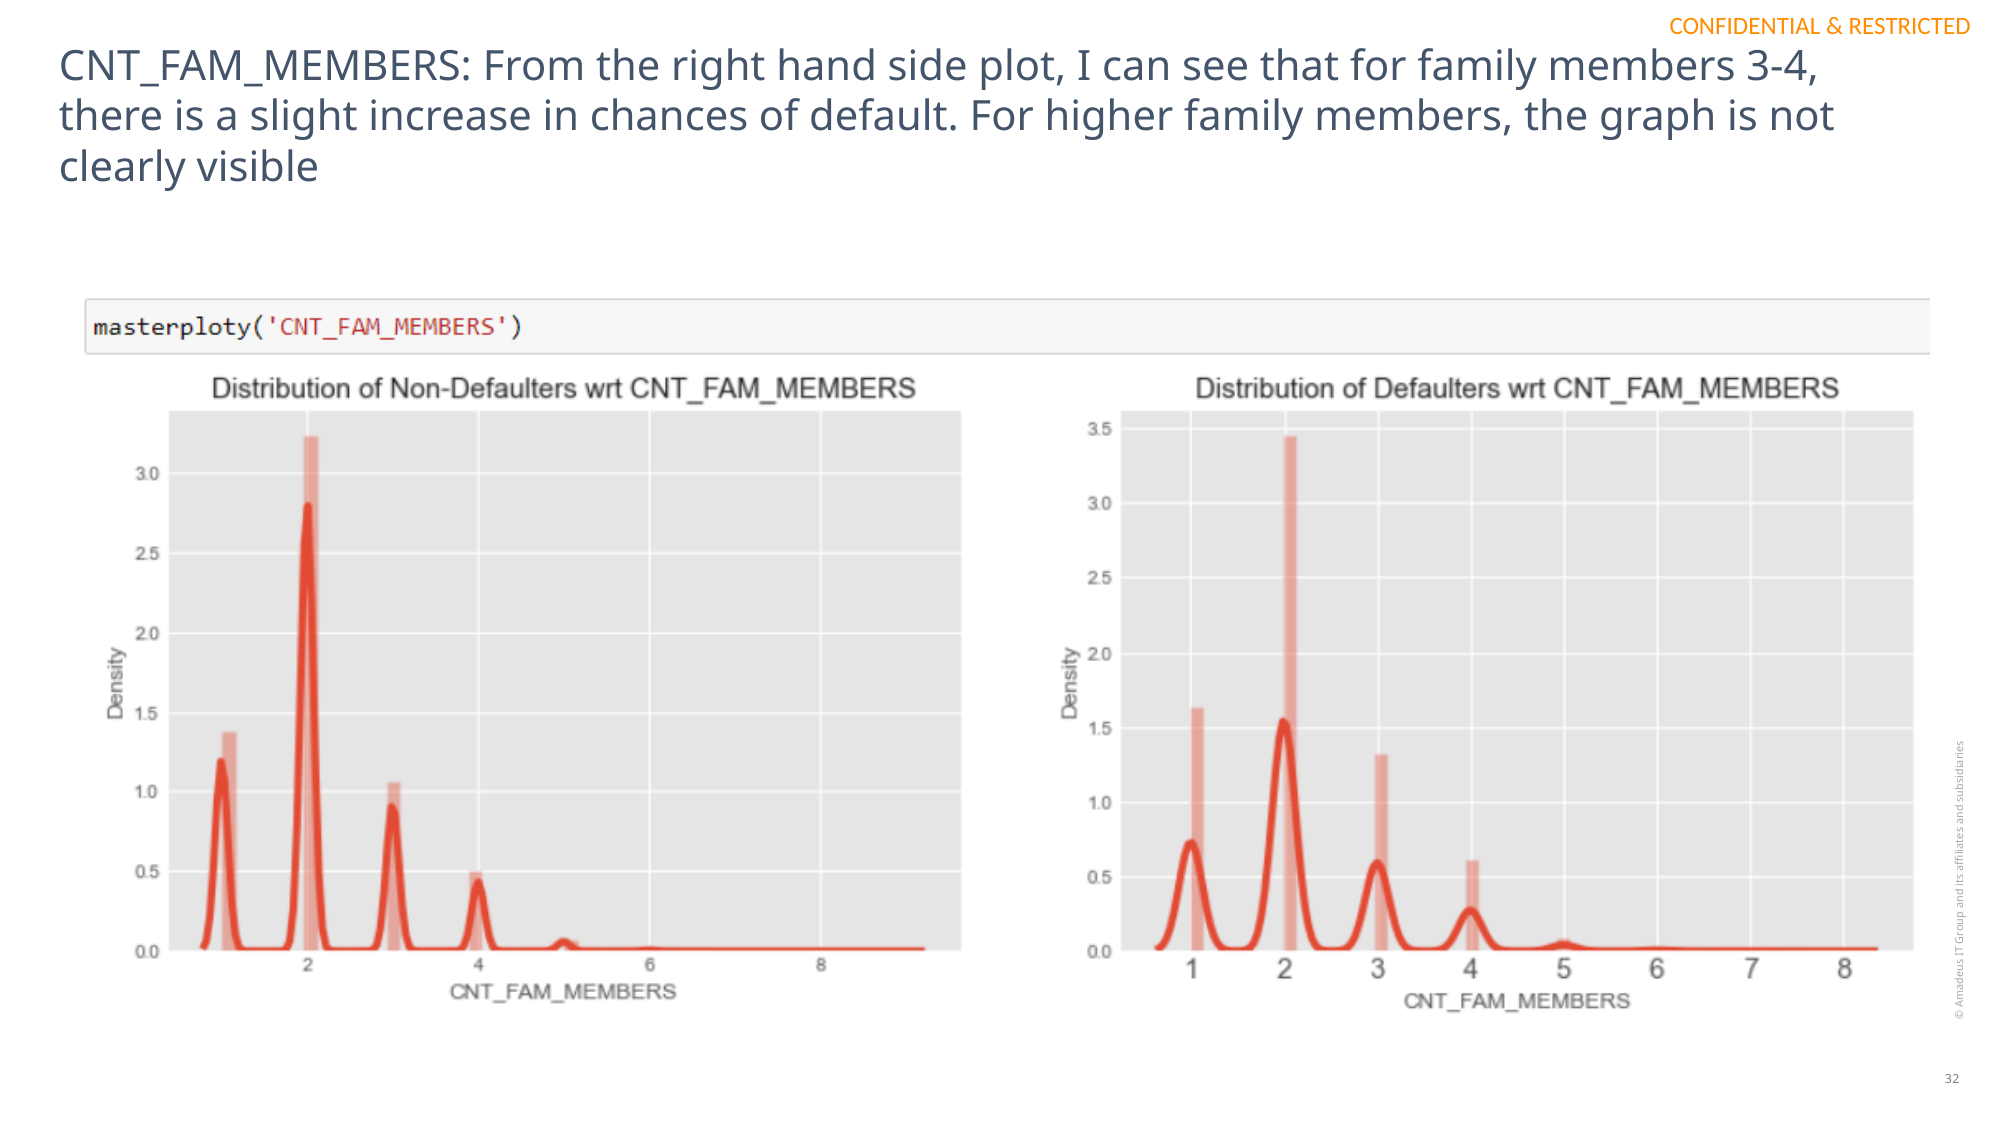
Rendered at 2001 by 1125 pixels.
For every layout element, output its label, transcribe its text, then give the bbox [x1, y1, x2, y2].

title CNT_FAM_MEMBERS: From the right hand side plot, I can see that for family members 3-4, there is a slight increase in chances of default. For higher family members, the graph is not clearly visible [43, 24, 1890, 197]
slide_number 32 [1931, 1072, 1973, 1088]
footer © Amadeus IT Group and its affiliates and subsidiaries [1941, 528, 1979, 1035]
picture [70, 297, 1930, 1035]
